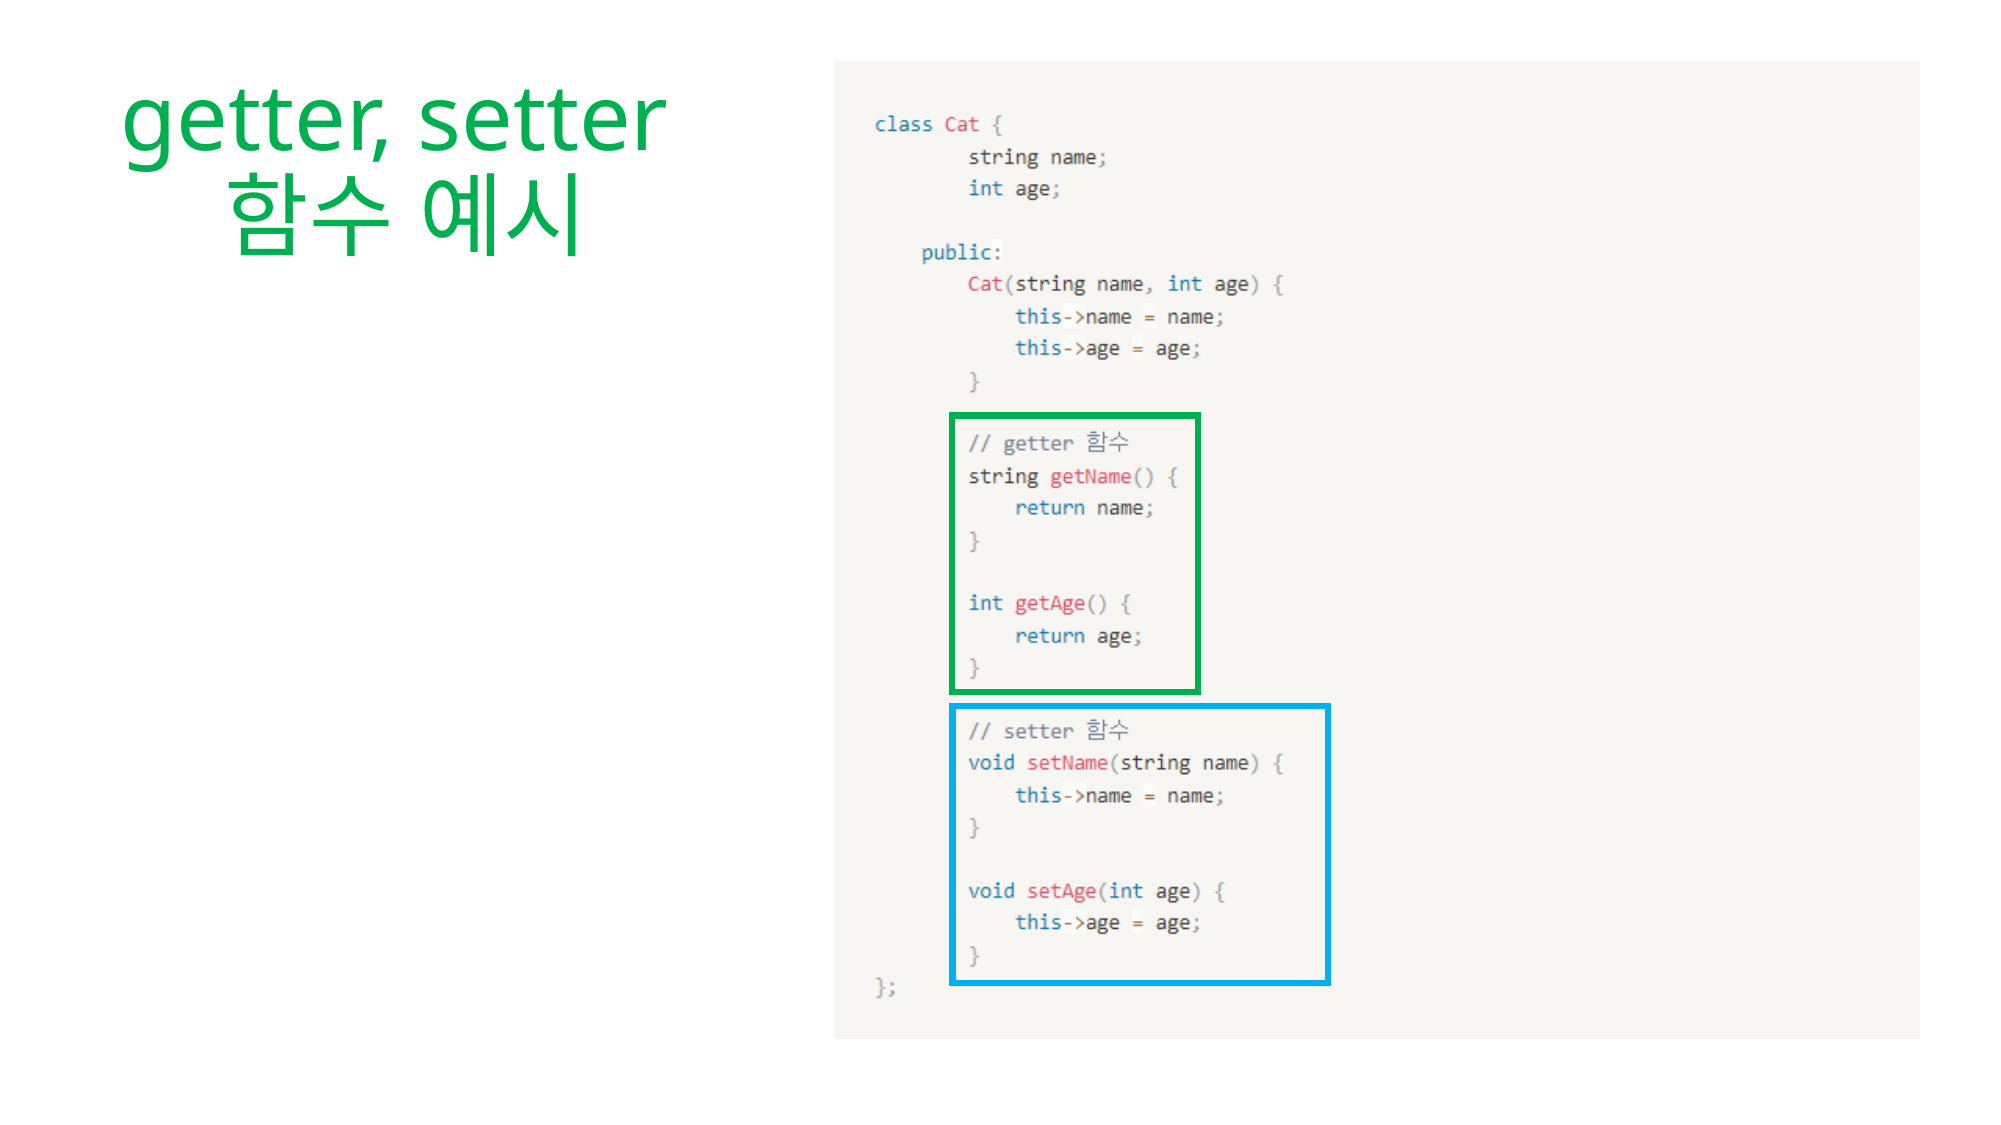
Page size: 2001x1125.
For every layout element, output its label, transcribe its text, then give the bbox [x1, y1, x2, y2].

picture [834, 61, 1920, 1039]
title getter, setter 함수 예시 [63, 61, 750, 279]
